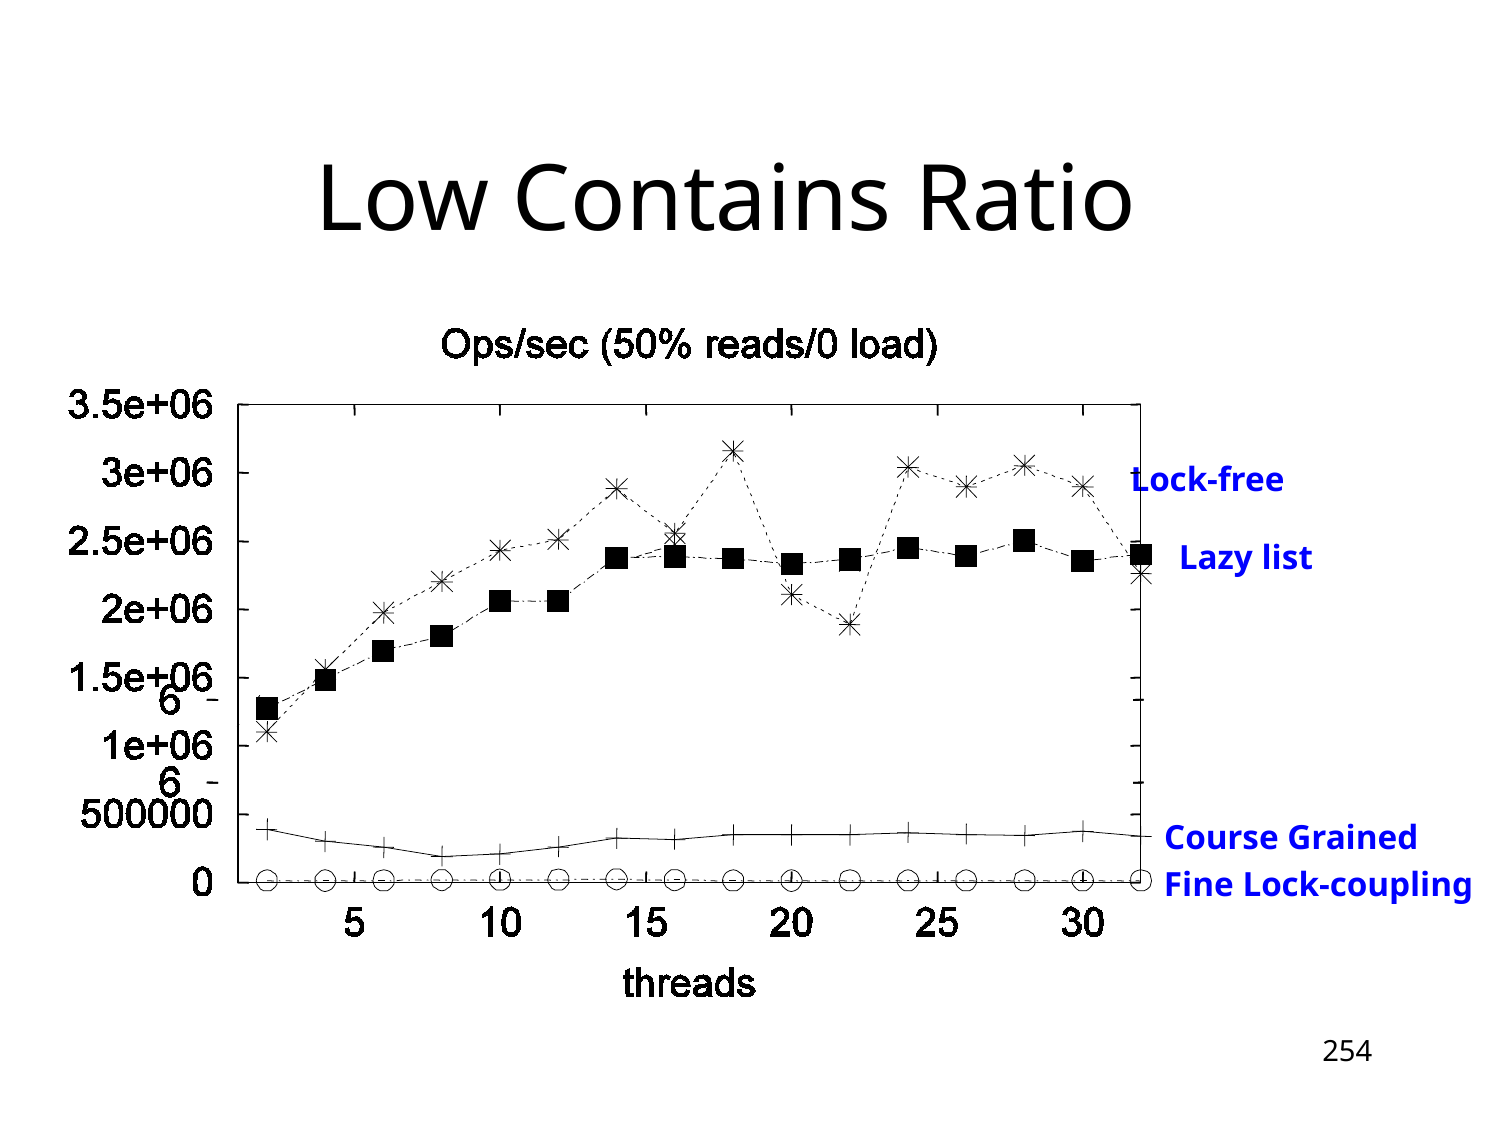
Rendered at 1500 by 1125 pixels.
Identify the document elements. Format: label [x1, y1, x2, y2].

text_box [0, 282, 1482, 1002]
slide_number [1074, 1024, 1388, 1101]
title [112, 99, 1388, 288]
